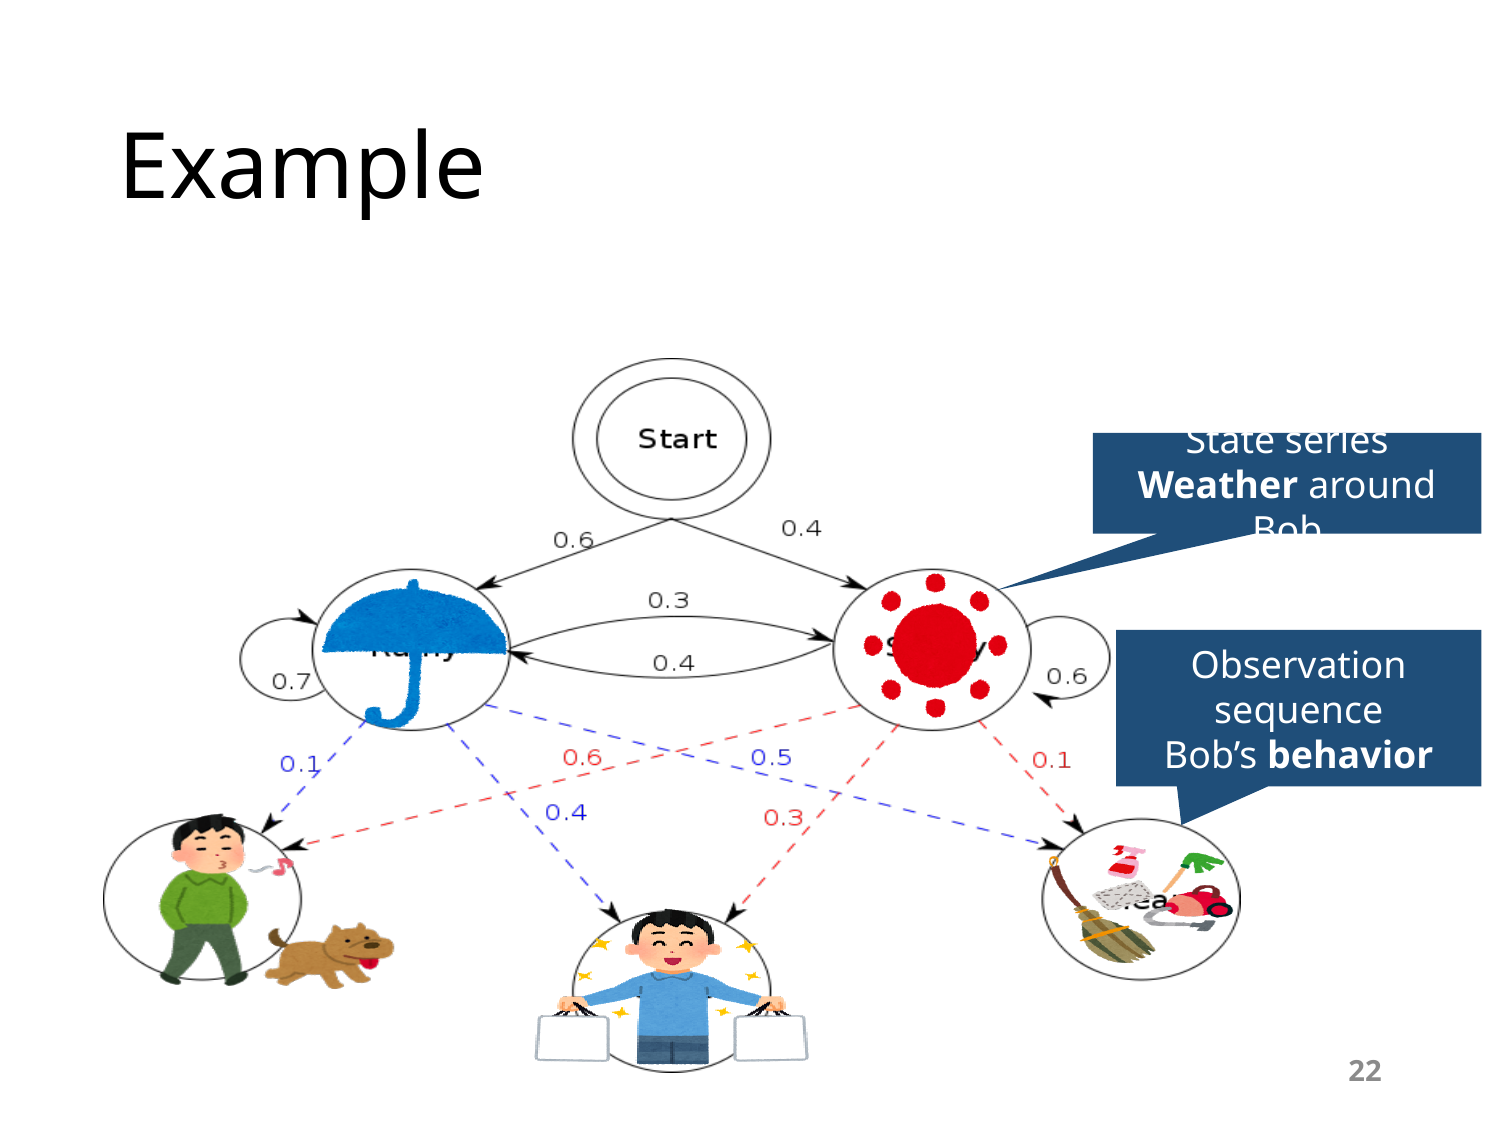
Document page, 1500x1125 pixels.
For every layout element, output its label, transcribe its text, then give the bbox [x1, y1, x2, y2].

picture [857, 565, 1014, 726]
slide_number 22 [1059, 1042, 1397, 1103]
picture [131, 810, 413, 994]
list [103, 358, 1241, 1073]
title Example [103, 59, 1397, 278]
picture [531, 901, 813, 1073]
picture [1039, 841, 1241, 965]
text_box State series Weather around Bob [1241, 431, 1483, 538]
picture [302, 565, 525, 737]
text_box Observation sequence Bob’s behavior [1241, 628, 1483, 800]
